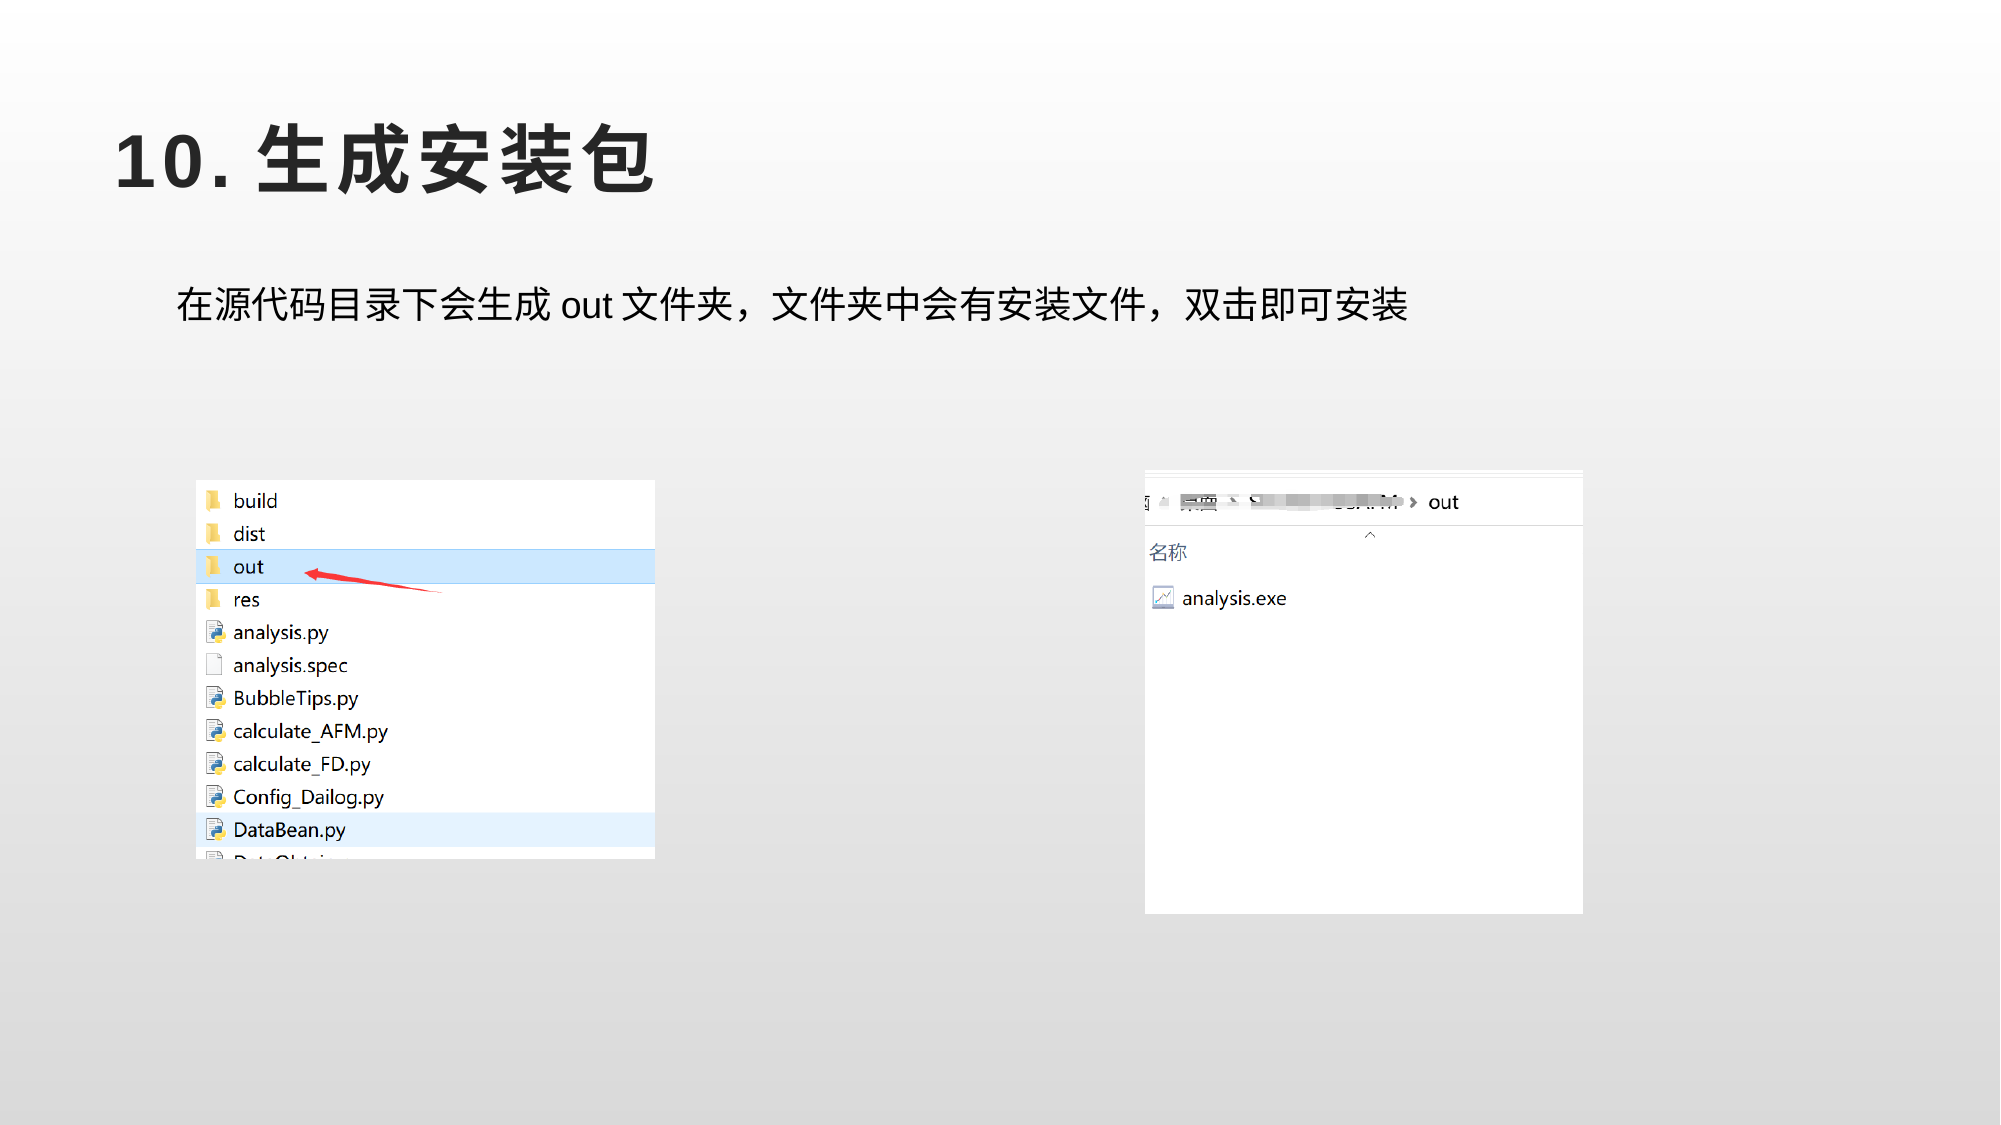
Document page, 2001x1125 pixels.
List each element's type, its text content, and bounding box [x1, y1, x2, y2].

picture [196, 480, 655, 859]
picture [1145, 470, 1583, 914]
title 10.生成安装包 [99, 99, 1900, 216]
text_box 在源代码目录下会生成out文件夹，文件夹中会有安装文件，双击即可安装 [162, 273, 1830, 334]
